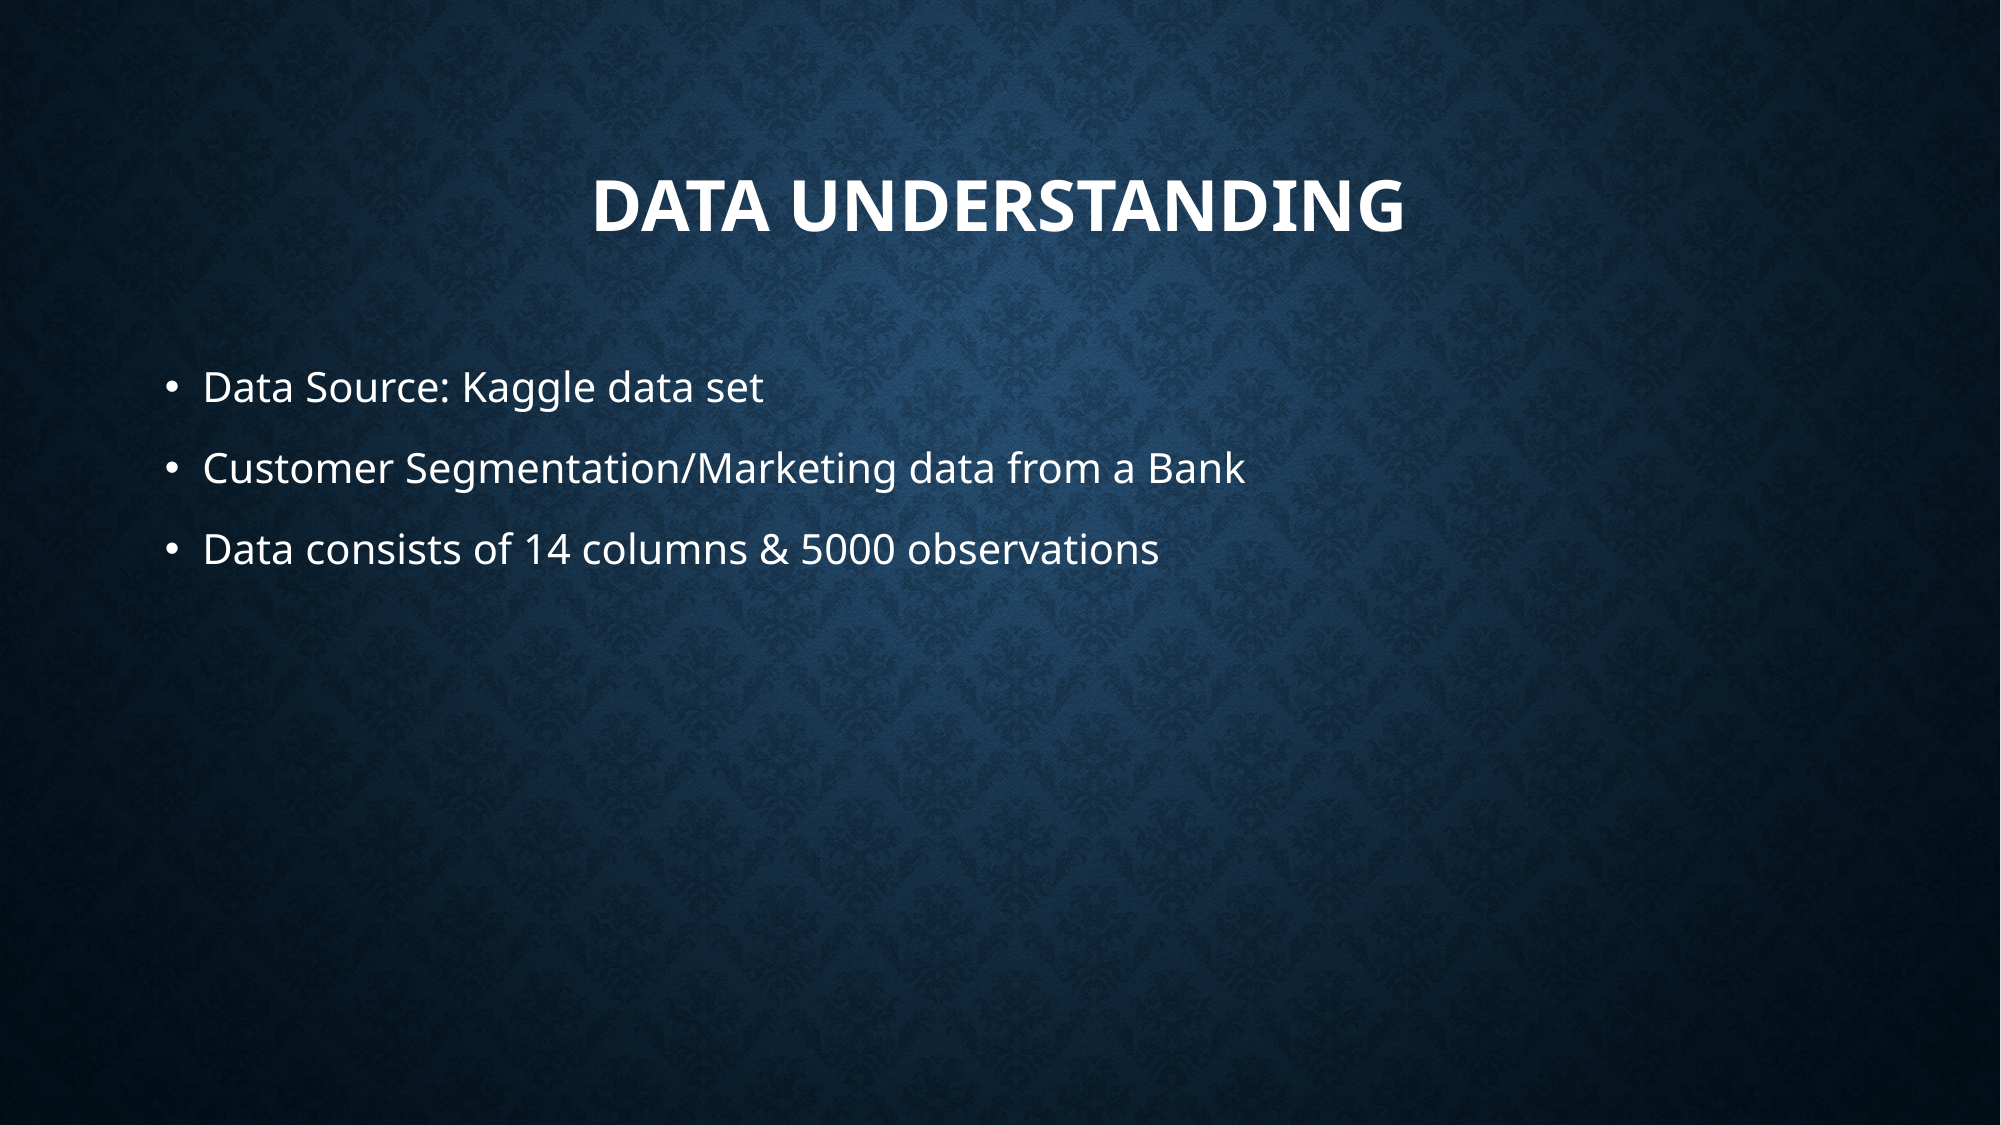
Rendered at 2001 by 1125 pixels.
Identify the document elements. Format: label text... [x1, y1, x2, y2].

title Data understanding [149, 99, 1849, 318]
list Data Source: Kaggle data set Customer Segmentation/Marketing data from a Bank Data consists of 14 columns & 5000 observations [149, 343, 1849, 950]
